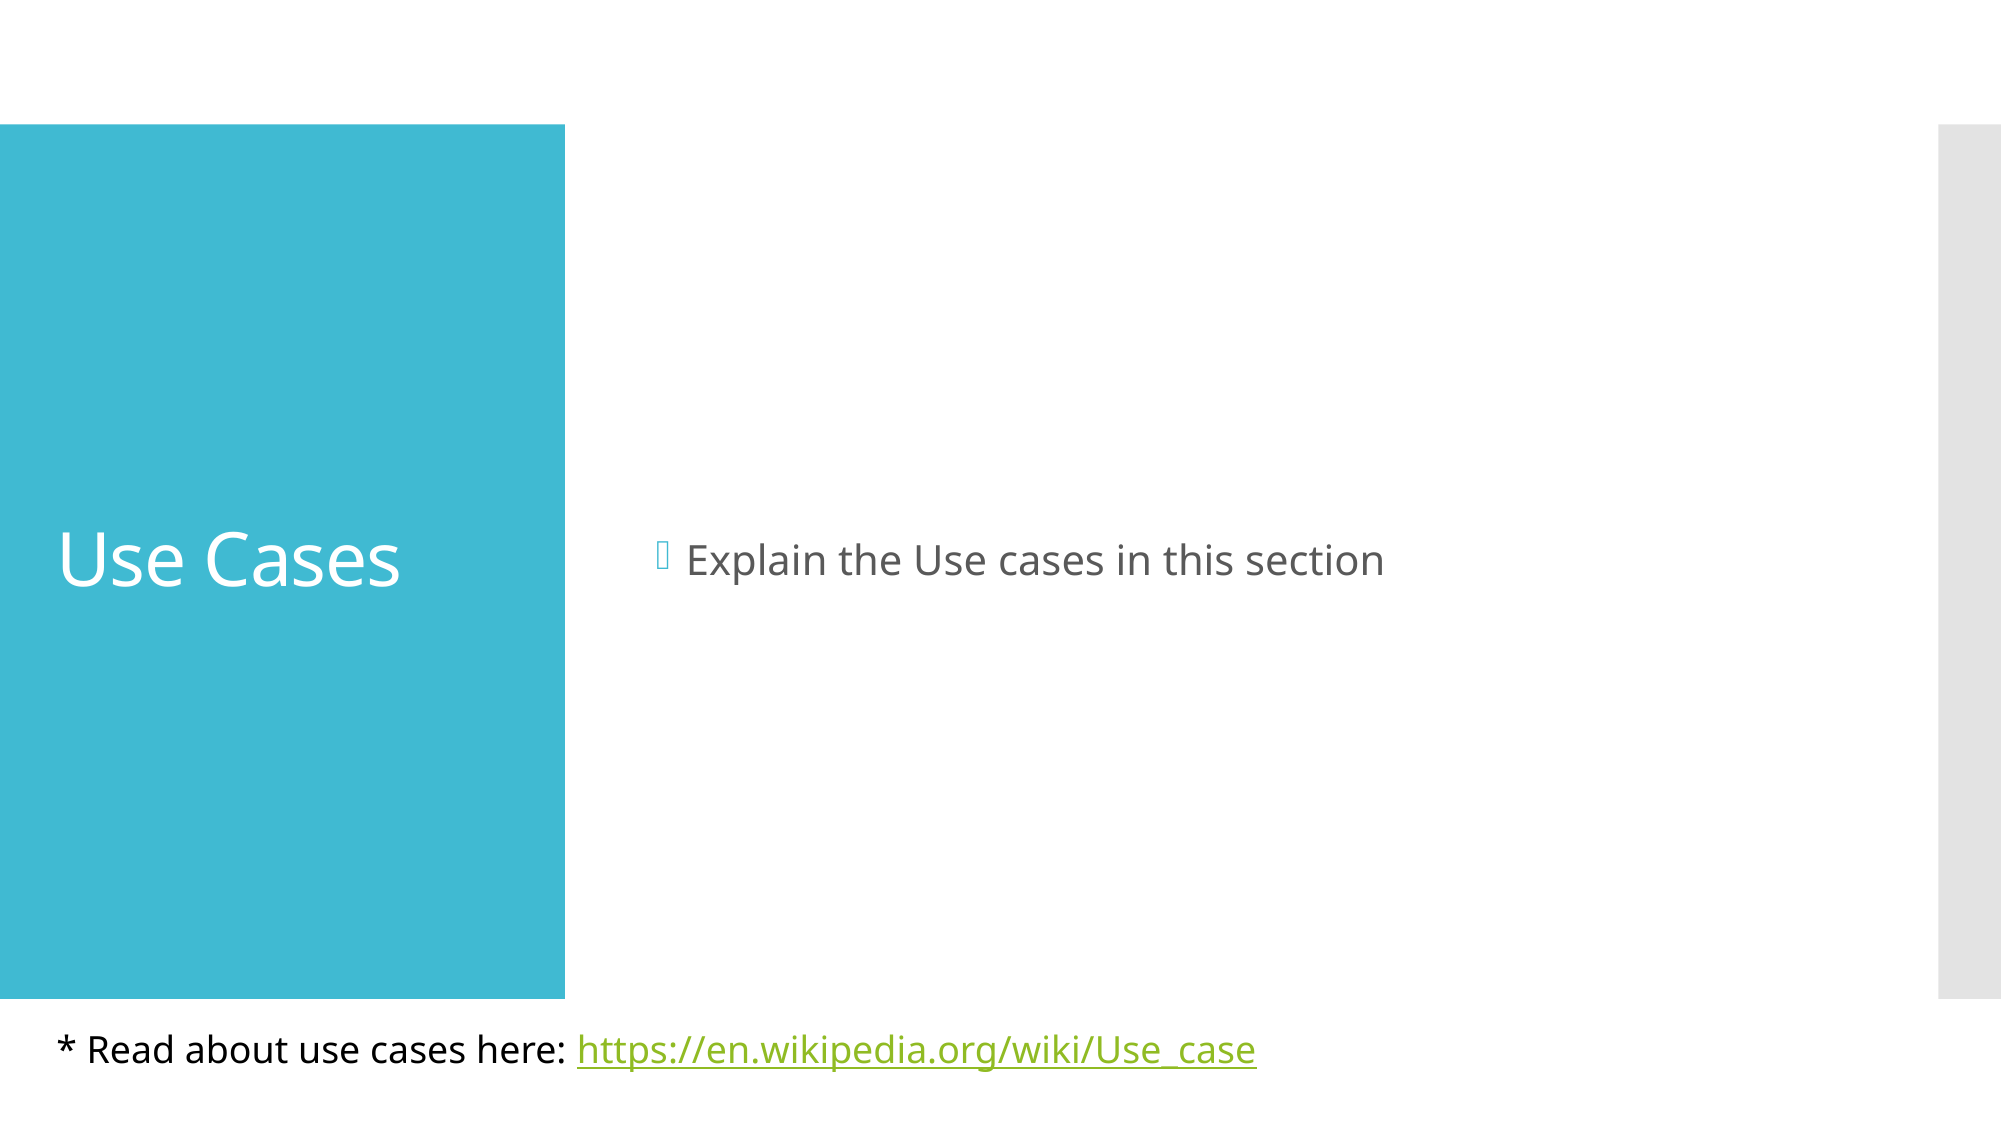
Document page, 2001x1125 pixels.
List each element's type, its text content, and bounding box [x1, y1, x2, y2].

title Use Cases [41, 184, 525, 940]
list Explain the Use cases in this section [640, 141, 1841, 982]
text_box * Read about use cases here: https://en.wikipedia.org/wiki/Use_case [41, 1018, 1407, 1085]
